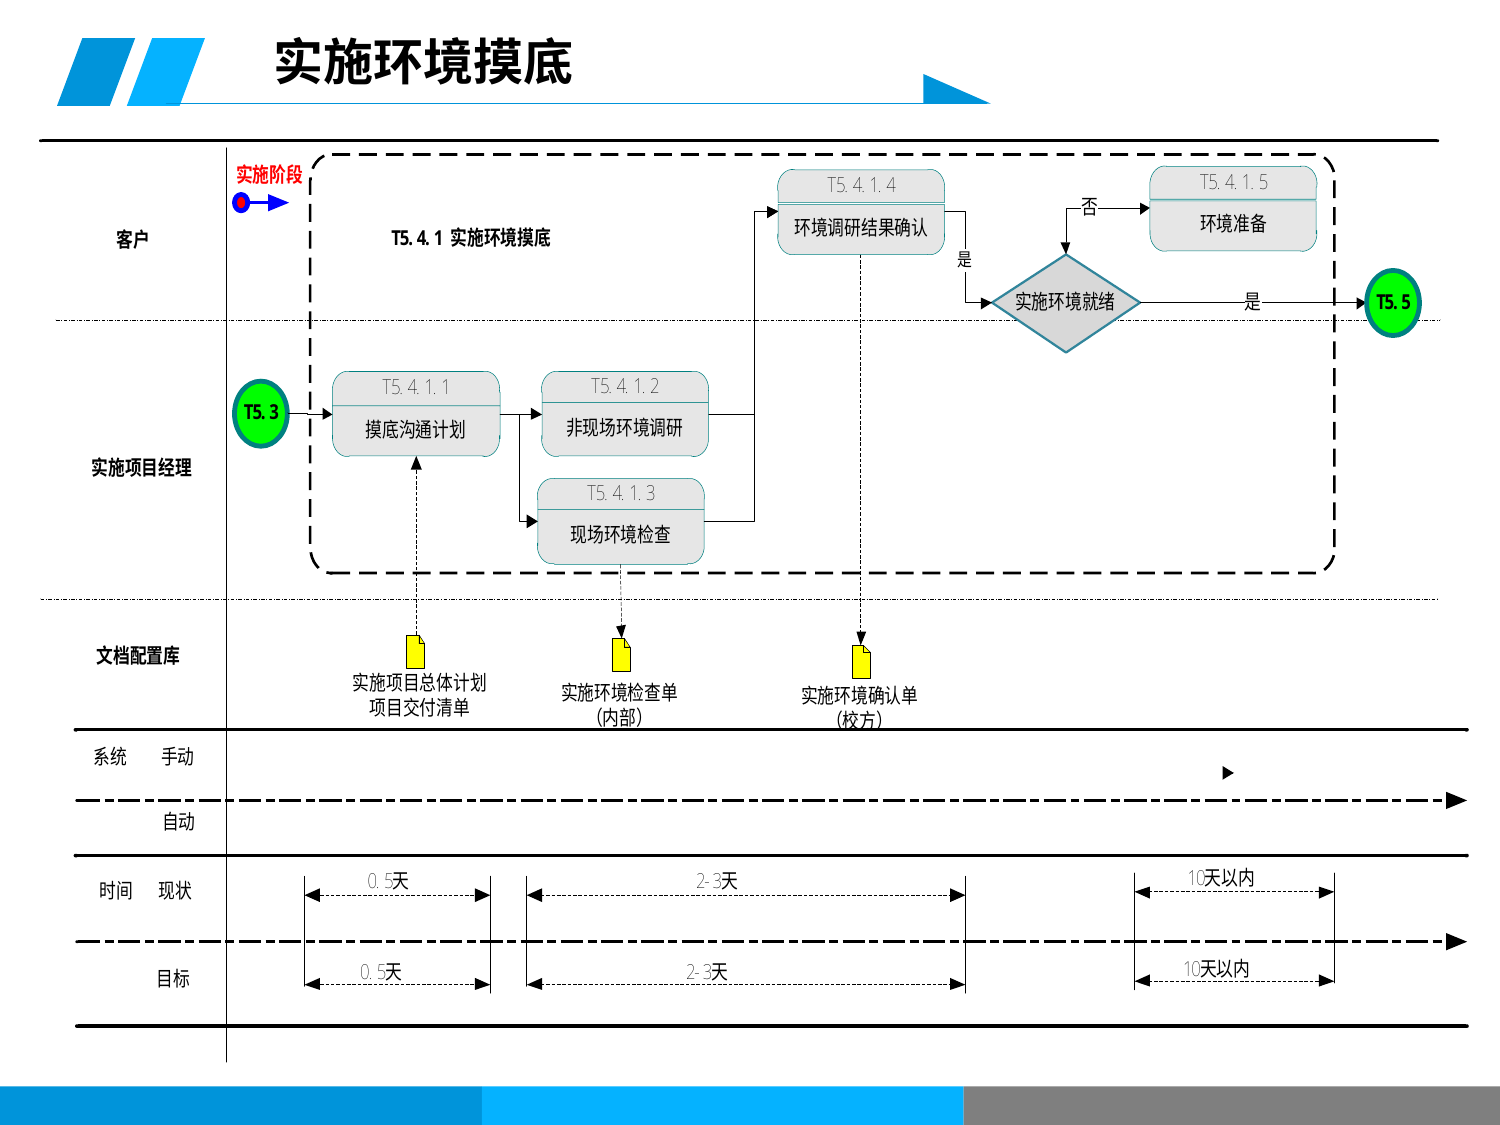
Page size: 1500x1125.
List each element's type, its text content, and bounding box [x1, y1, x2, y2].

text_box [57, 38, 136, 106]
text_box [165, 73, 992, 104]
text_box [37, 136, 1471, 1065]
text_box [0, 1086, 1500, 1125]
text_box 实施环境摸底 [258, 23, 715, 72]
text_box [126, 38, 205, 106]
